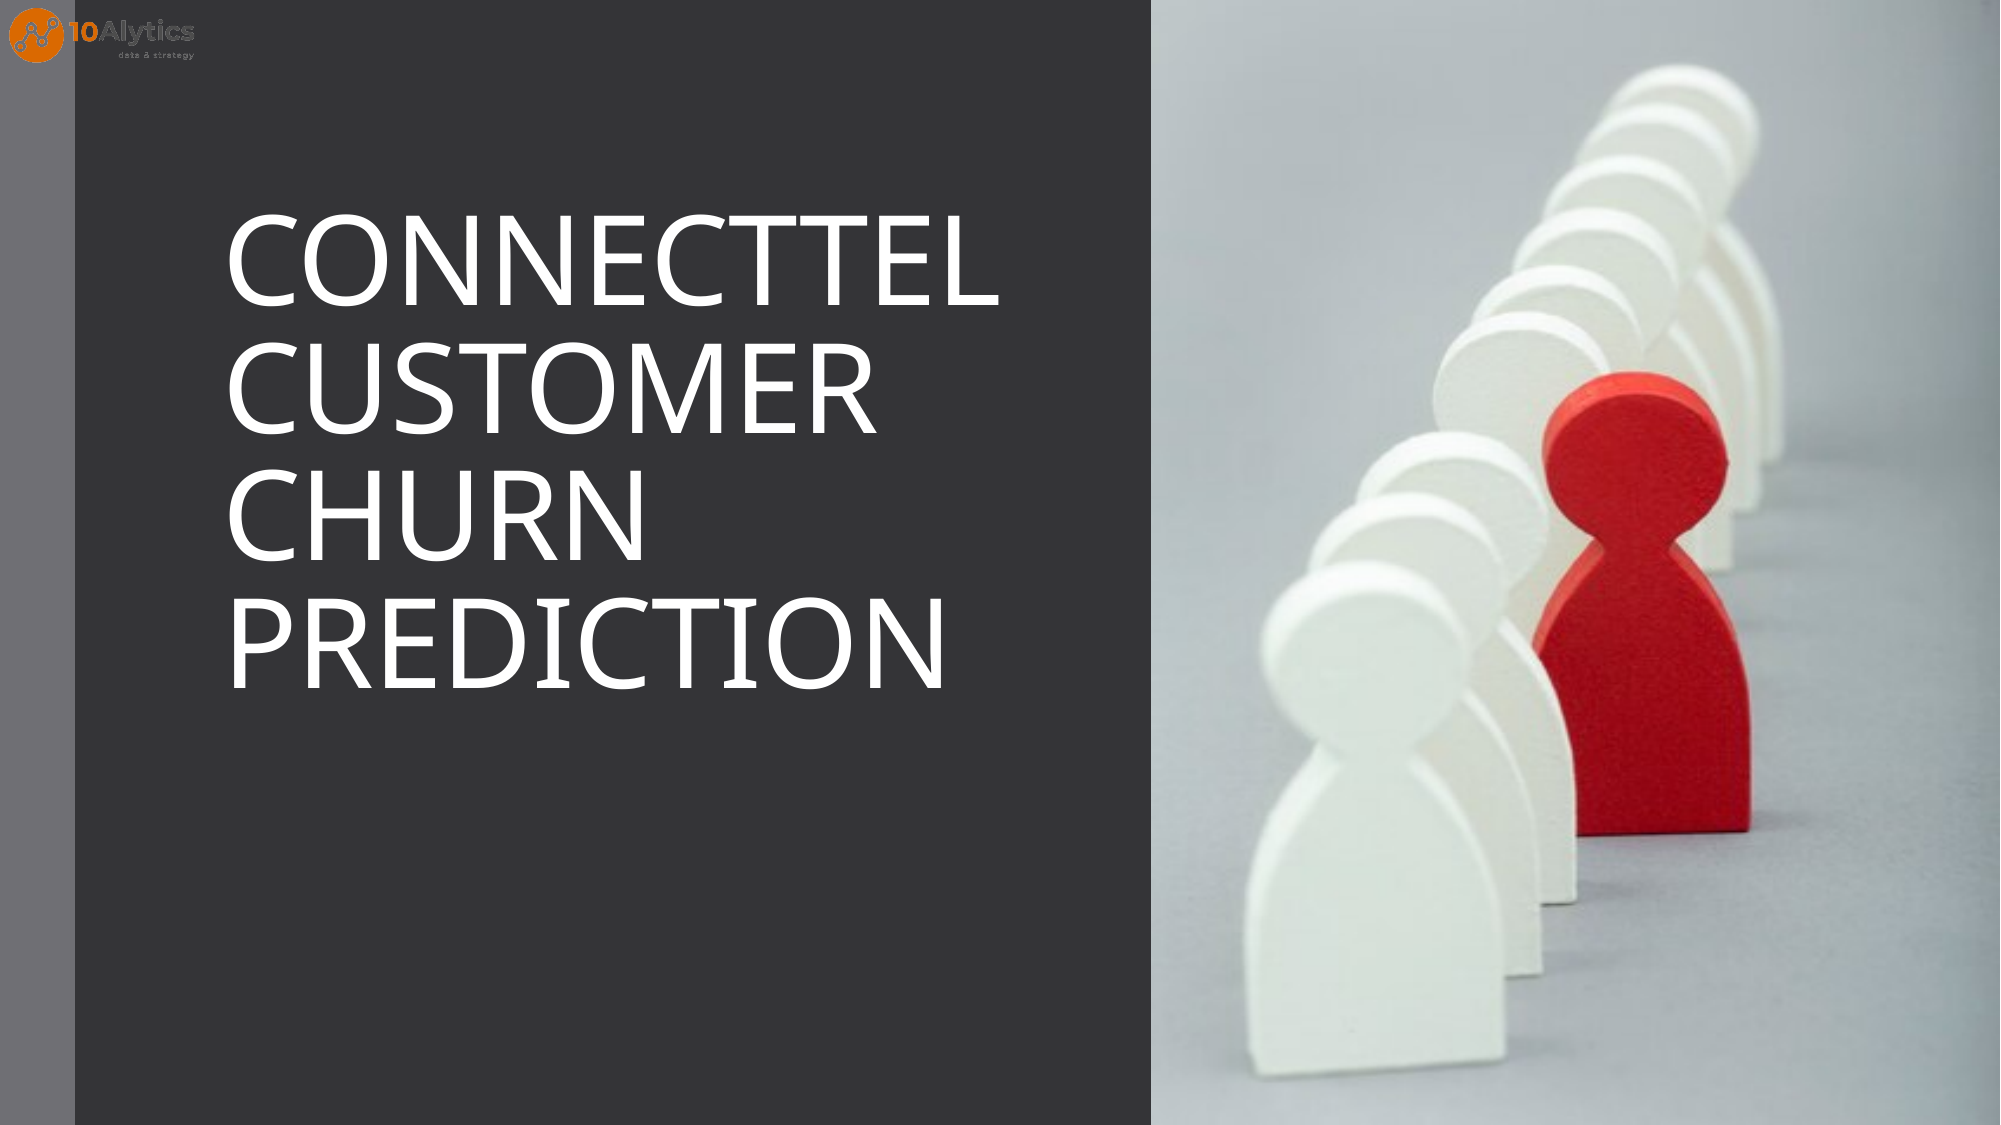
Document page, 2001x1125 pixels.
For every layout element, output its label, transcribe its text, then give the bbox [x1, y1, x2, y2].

title CONNECTTEL CUSTOMER CHURN PREDICTION [206, 67, 1144, 722]
picture [1151, 0, 2000, 1125]
picture [0, 0, 208, 74]
